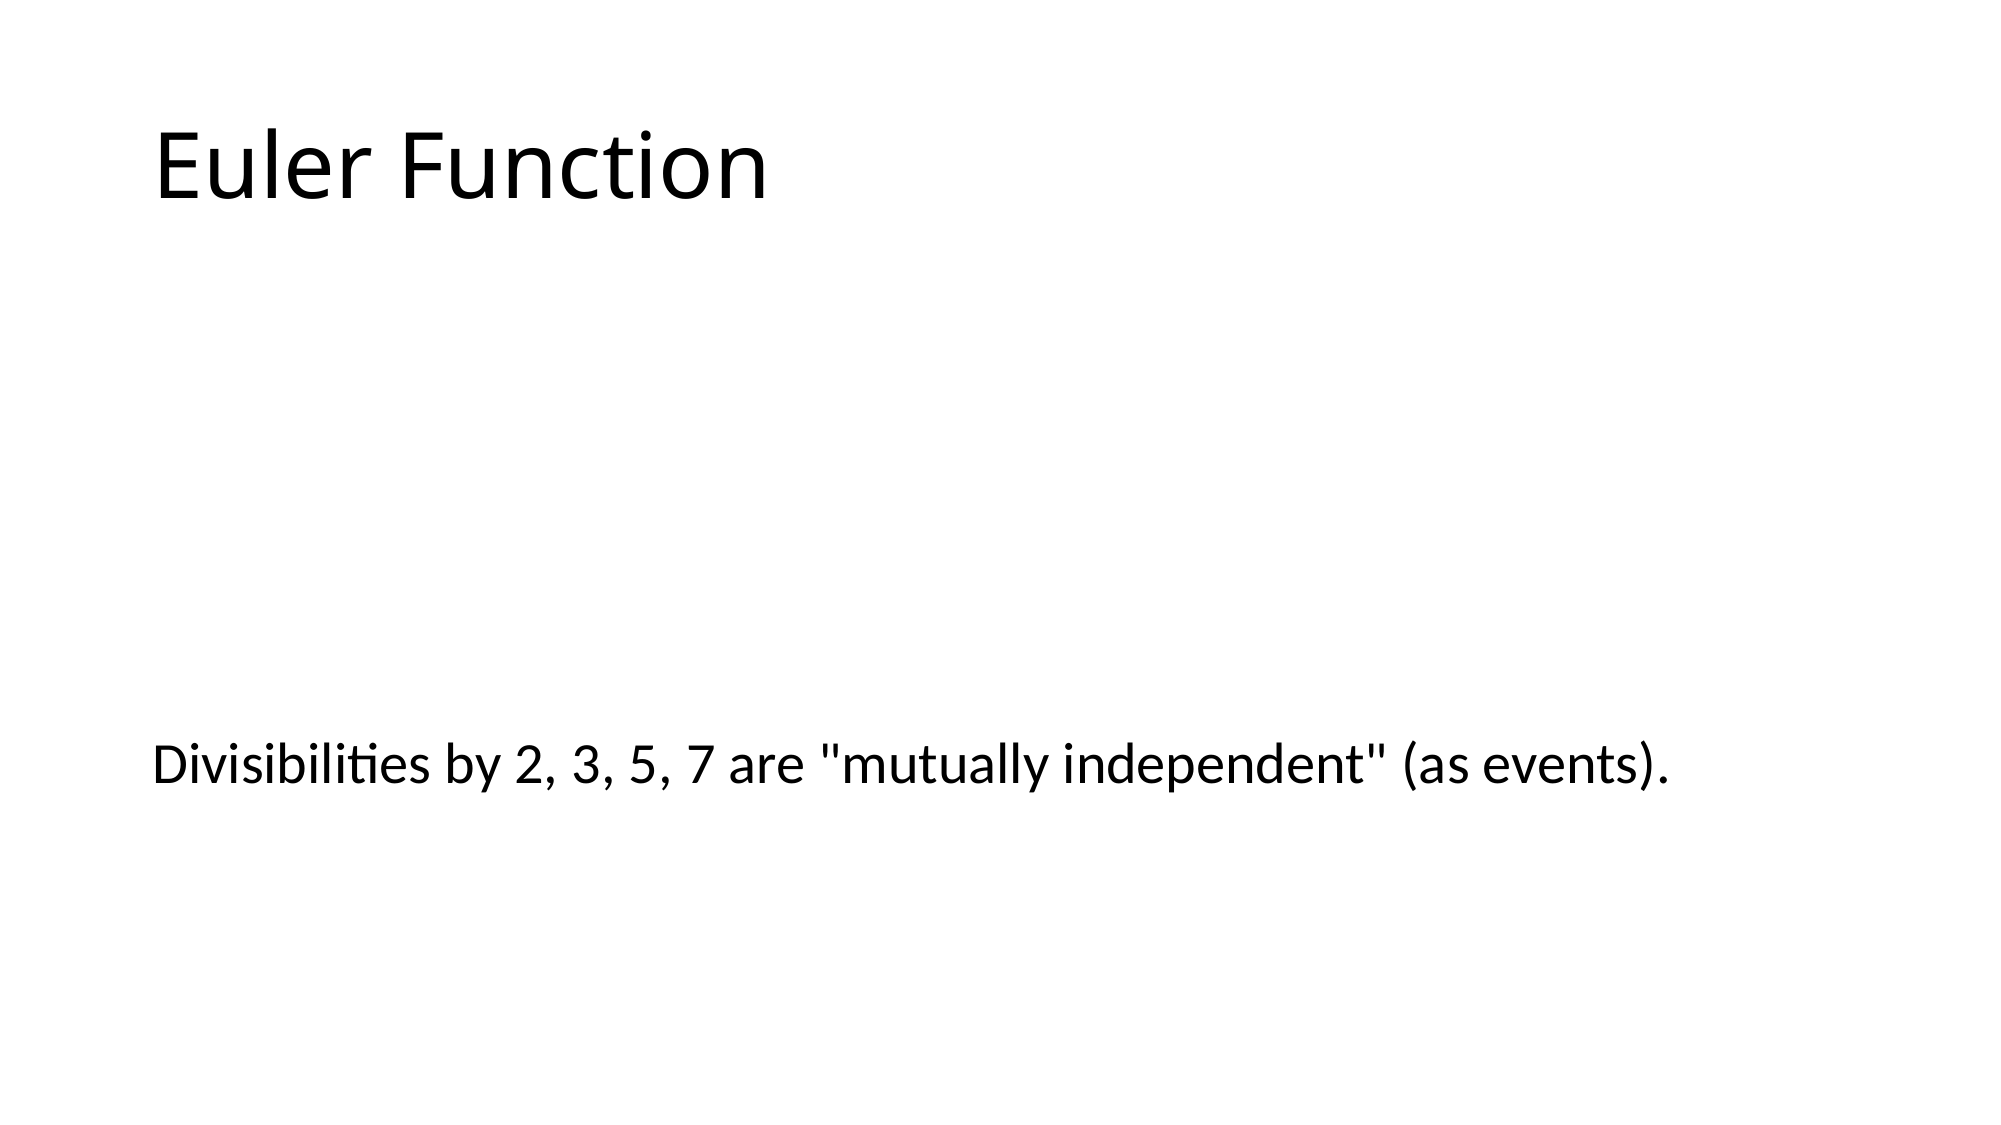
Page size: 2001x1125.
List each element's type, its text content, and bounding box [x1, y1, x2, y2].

title Euler Function [137, 59, 1863, 278]
